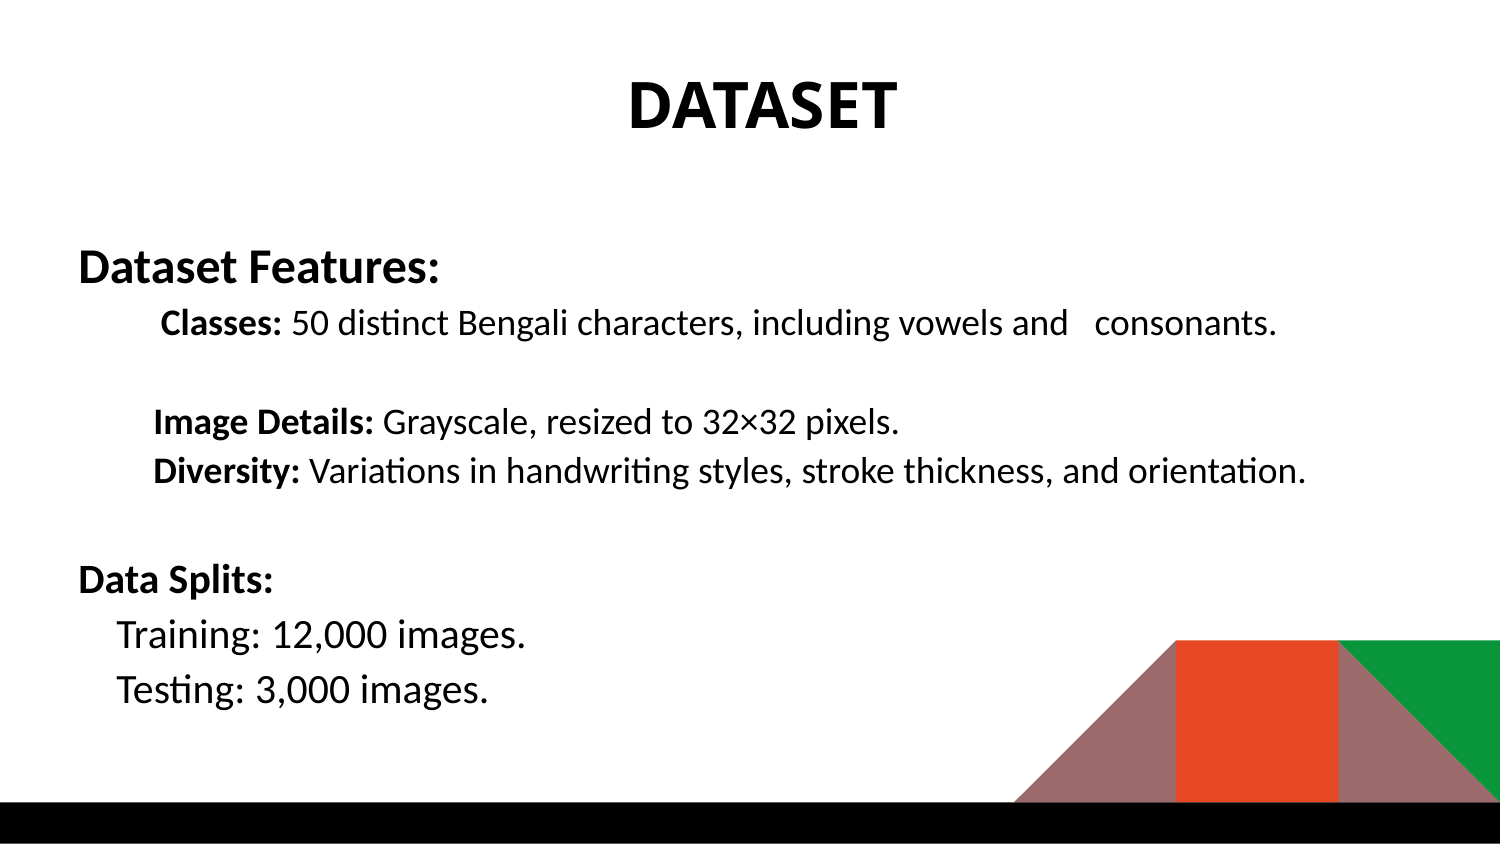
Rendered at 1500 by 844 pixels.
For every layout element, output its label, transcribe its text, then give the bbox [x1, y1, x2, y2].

title DATASET [63, 57, 1462, 158]
list Dataset Features: Classes: 50 distinct Bengali characters, including vowels and consonants. Image Details: Grayscale, resized to 32×32 pixels. Diversity: Variations in handwriting styles, stroke thickness, and orientation. Data Splits: Training: 12,000 images. Testing: 3,000 images. [63, 212, 1449, 687]
